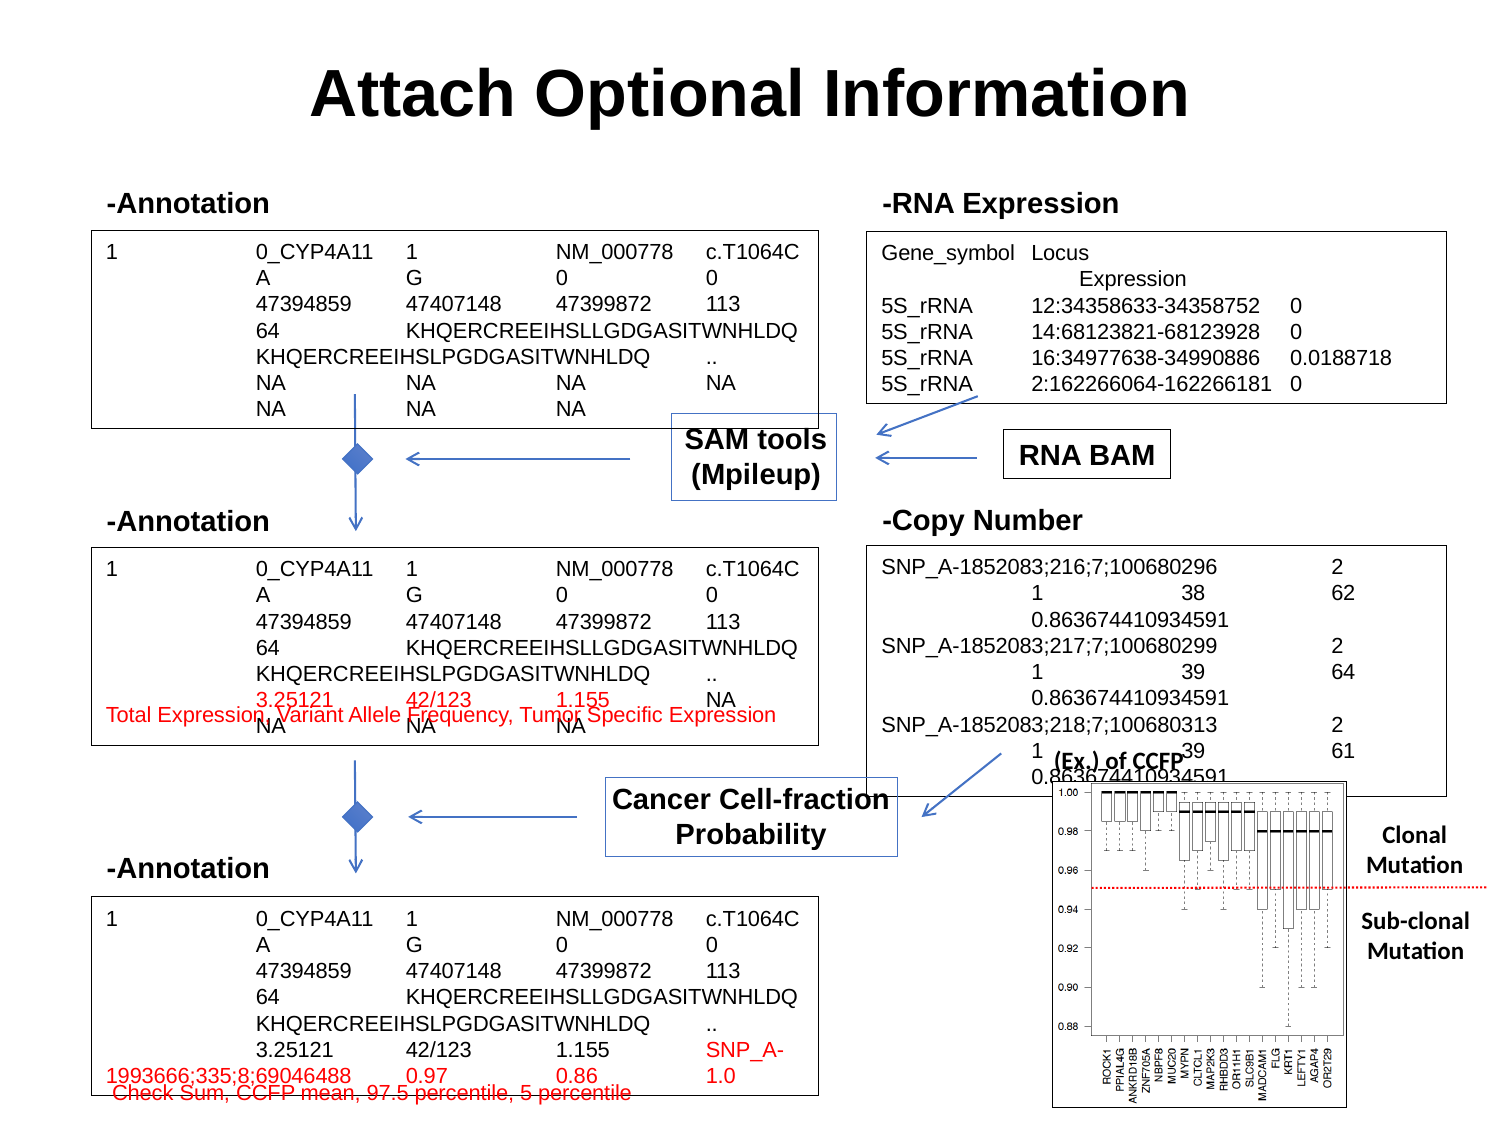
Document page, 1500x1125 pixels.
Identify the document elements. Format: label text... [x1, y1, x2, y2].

text_box Attach Optional Information [74, 41, 1425, 155]
text_box [605, 777, 898, 857]
text_box (Ex.) of CCFP [1038, 737, 1202, 783]
text_box [356, 443, 374, 475]
text_box RNA BAM [1003, 429, 1171, 479]
text_box -Annotation [91, 841, 286, 892]
text_box -Annotation [91, 495, 286, 545]
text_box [921, 753, 1002, 818]
text_box SNP_A-1852083;216;7;100680296 2 1 38 62 0.863674410934591 SNP_A-1852083;217;7;100680299 2 1 39 64 0.863674410934591 SNP_A-1852083;218;7;100680313 2 1 39 61 0.863674410934591 [866, 545, 1447, 797]
text_box -RNA Expression [867, 176, 1135, 227]
text_box [356, 801, 374, 833]
text_box -Copy Number [867, 494, 1107, 544]
text_box Cancer Cell-fraction Probability [597, 773, 905, 858]
picture [1052, 781, 1347, 1108]
text_box Total Expression, Variant Allele Frequency, Tumor Specific Expression [91, 693, 819, 735]
text_box Clonal Mutation [1348, 811, 1481, 887]
text_box [341, 804, 354, 830]
text_box Sub-clonal Mutation [1347, 896, 1487, 972]
text_box 1 0_CYP4A11 1 NM_000778 c.T1064C A G 0 0 47394859 47407148 47399872 113 64 KHQERCREEIHSLLGDGASITWNHLDQ KHQERCREEIHSLPGDGASITWNHLDQ .. 3.25121 42/123 1.155 NA NA NA NA [91, 735, 819, 746]
text_box SAM tools (Mpileup) [669, 413, 843, 498]
text_box 1 0_CYP4A11 1 NM_000778 c.T1064C A G 0 0 47394859 47407148 47399872 113 64 KHQERCREEIHSLLGDGASITWNHLDQ KHQERCREEIHSLPGDGASITWNHLDQ .. NA NA NA NA NA NA NA [91, 230, 819, 429]
text_box 1 0_CYP4A11 1 NM_000778 c.T1064C A G 0 0 47394859 47407148 47399872 113 64 KHQERCREEIHSLLGDGASITWNHLDQ KHQERCREEIHSLPGDGASITWNHLDQ .. 3.25121 42/123 1.155 SNP_A-1993666;335;8;69046488 0.97 0.86 1.0 [91, 896, 819, 1096]
text_box 1 0_CYP4A11 1 NM_000778 c.T1064C A G 0 0 47394859 47407148 47399872 113 64 KHQERCREEIHSLLGDGASITWNHLDQ KHQERCREEIHSLPGDGASITWNHLDQ .. 3.25121 42/123 1.155 NA NA NA NA [91, 547, 819, 693]
text_box -Annotation [91, 177, 286, 227]
text_box [341, 446, 354, 472]
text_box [876, 396, 978, 435]
text_box Check Sum, CCFP mean, 97.5 percentile, 5 percentile [97, 1071, 648, 1113]
text_box Gene_symbol Locus Expression 5S_rRNA 12:34358633-34358752 0 5S_rRNA 14:68123821-68123928 0 5S_rRNA 16:34977638-34990886 0.0188718 5S_rRNA 2:162266064-162266181 0 [866, 231, 1447, 404]
